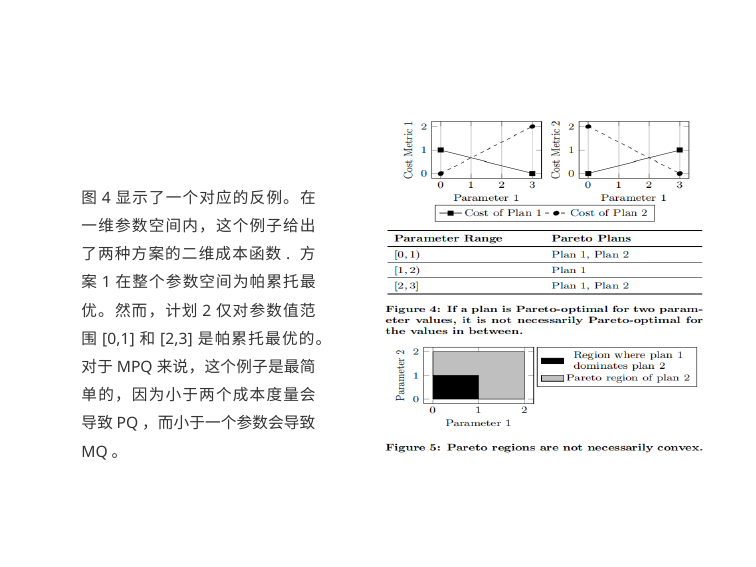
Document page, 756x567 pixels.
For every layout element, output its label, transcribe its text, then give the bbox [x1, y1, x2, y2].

text_box 图4显示了一个对应的反例。在一维参数空间内，这个例子给出了两种方案的二维成本函数. 方案1在整个参数空间为帕累托最优。然而，计划2仅对参数值范围[0,1]和[2,3]是帕累托最优的。对于MPQ来说，这个例子是最简单的，因为小于两个成本度量会导致PQ，而小于一个参数会导致MQ。 [66, 170, 331, 468]
picture [379, 110, 716, 459]
